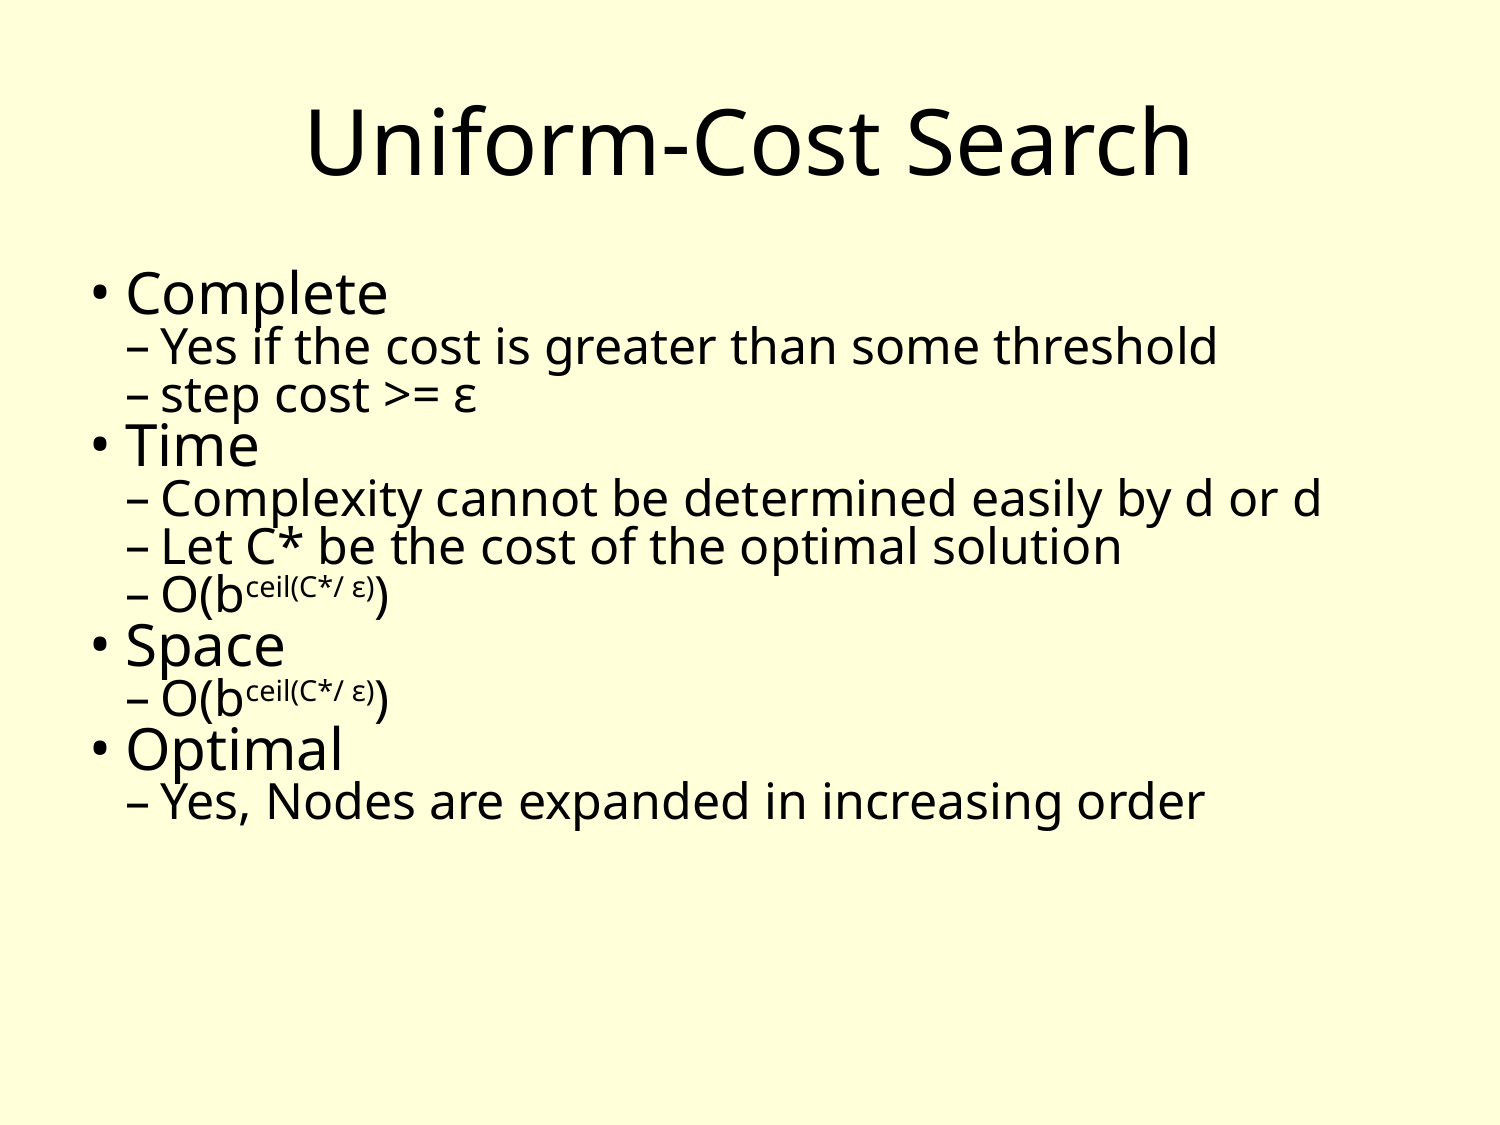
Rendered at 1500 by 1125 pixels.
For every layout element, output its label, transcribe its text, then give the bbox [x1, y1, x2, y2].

text_box Uniform-Cost Search [74, 45, 1425, 233]
text_box Complete Yes if the cost is greater than some threshold step cost >= ε Time Complexity cannot be determined easily by d or d Let C* be the cost of the optimal solution O(bceil(C*/ ε)) Space O(bceil(C*/ ε)) Optimal Yes, Nodes are expanded in increasing order [74, 262, 1425, 1005]
